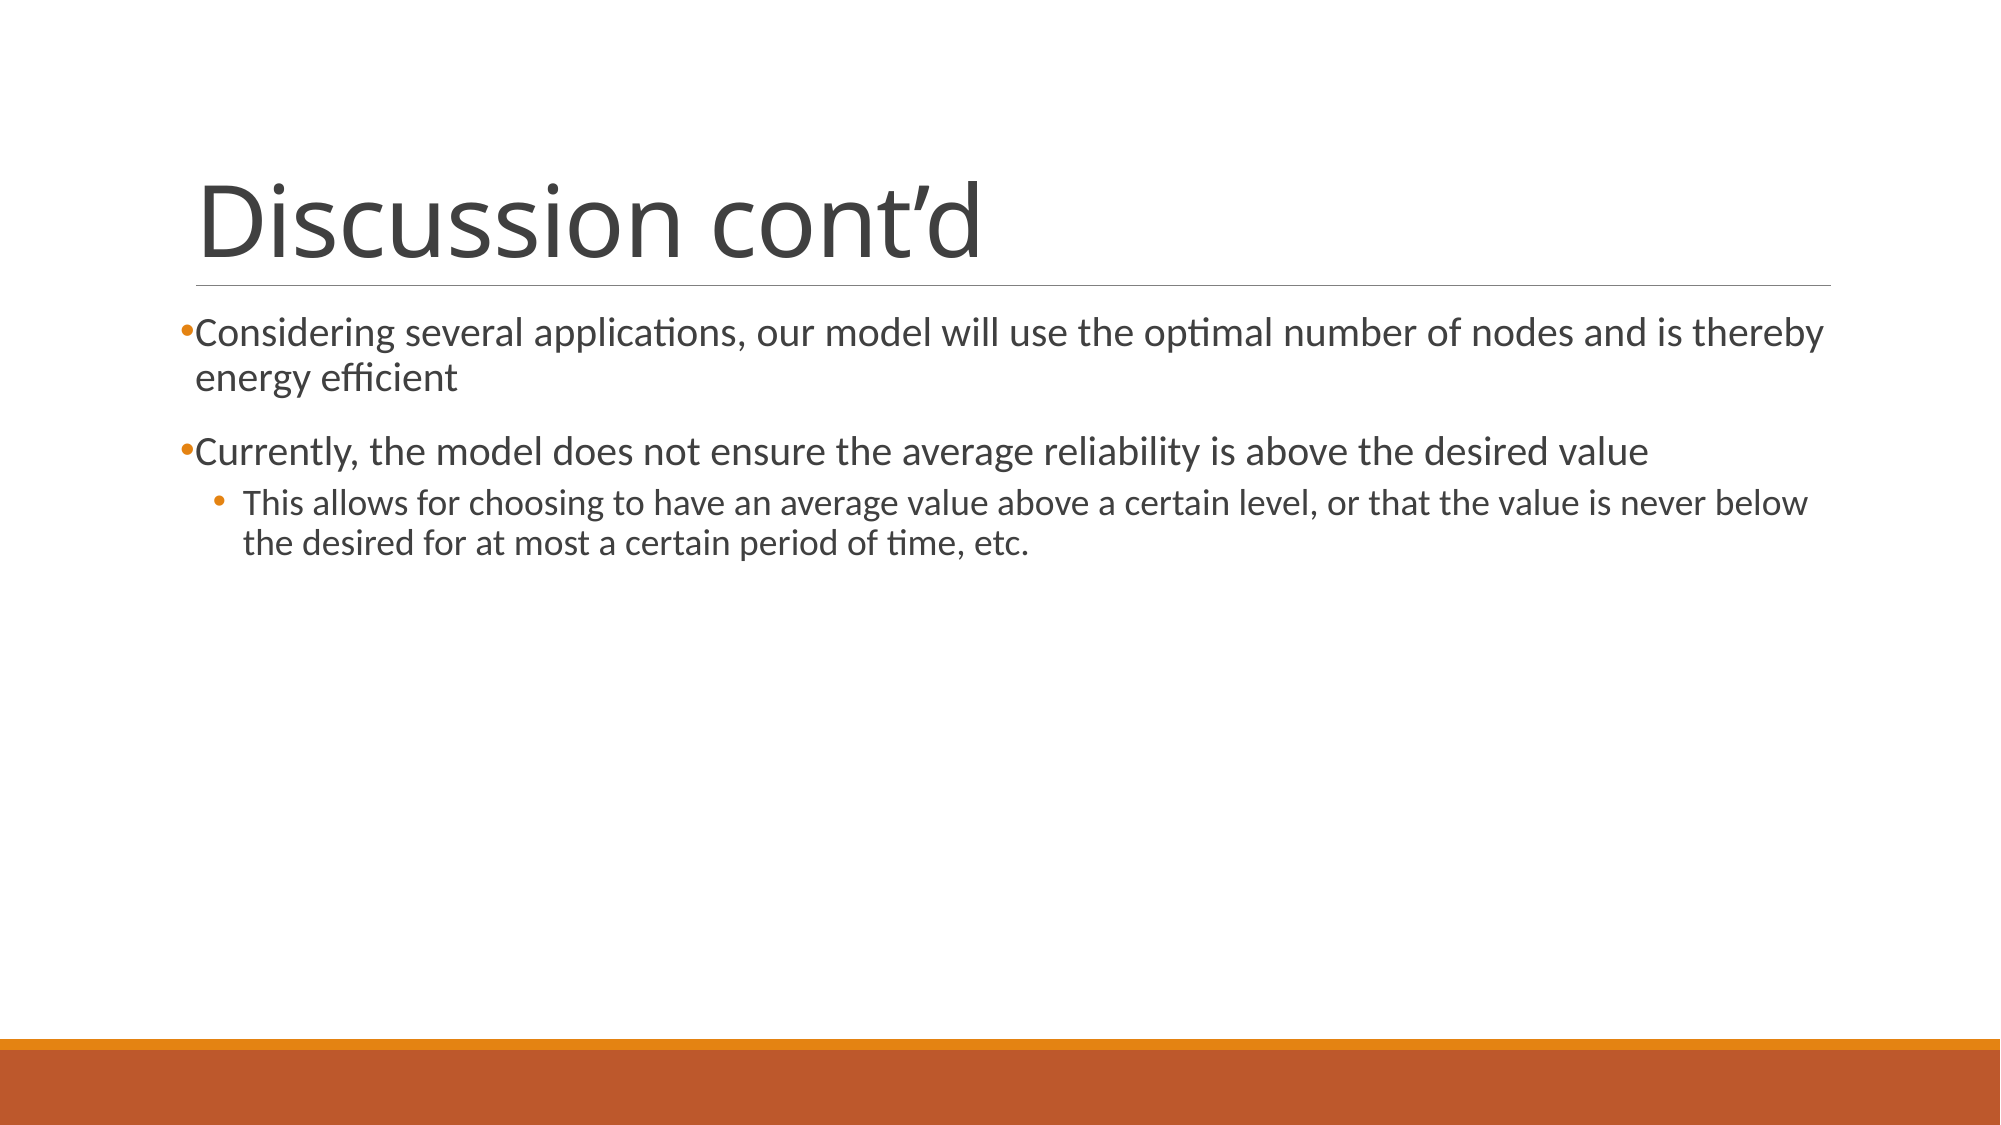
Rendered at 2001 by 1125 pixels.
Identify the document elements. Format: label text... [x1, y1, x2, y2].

list Considering several applications, our model will use the optimal number of nodes and is thereby energy efficient Currently, the model does not ensure the average reliability is above the desired value This allows for choosing to have an average value above a certain level, or that the value is never below the desired for at most a certain period of time, etc. [180, 302, 1830, 963]
title Discussion cont’d [180, 47, 1830, 285]
